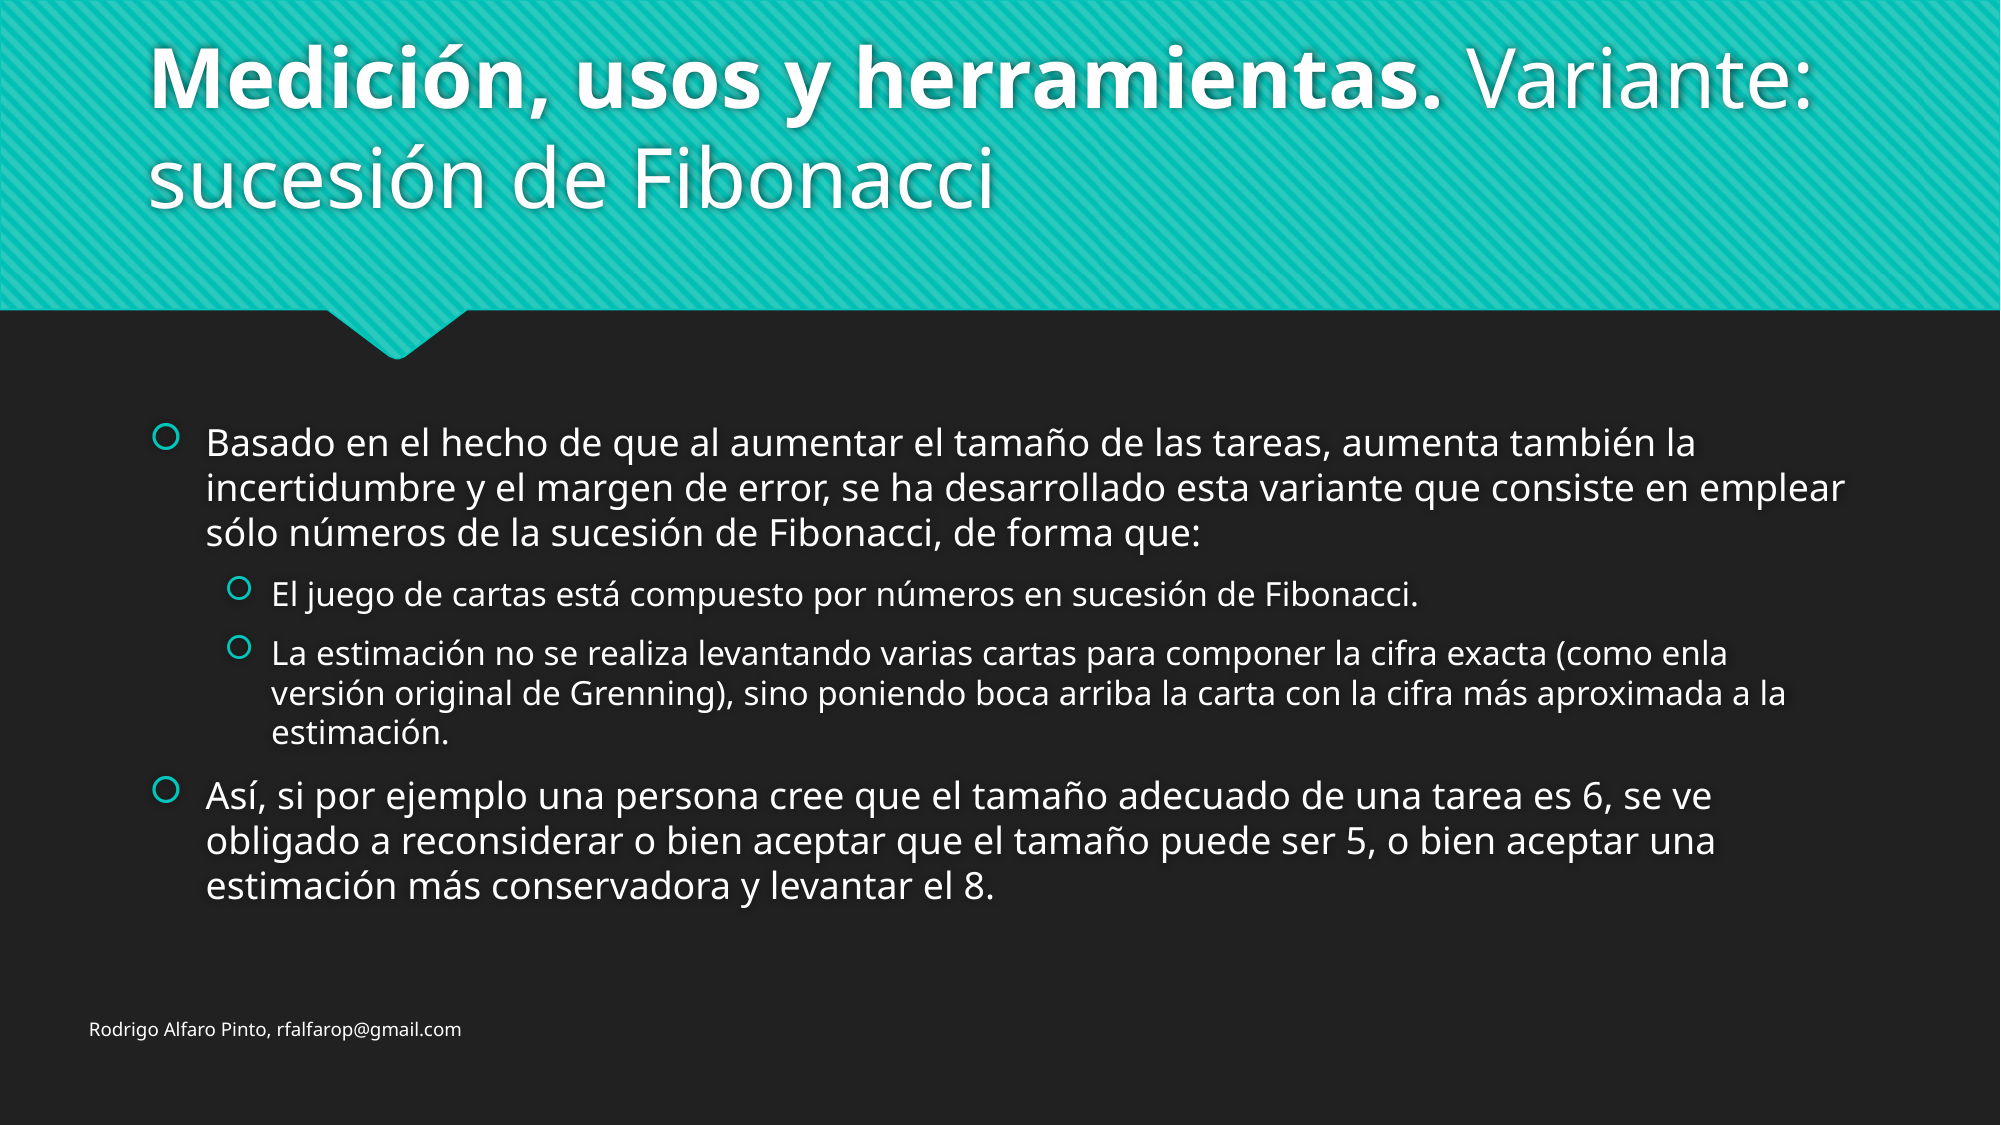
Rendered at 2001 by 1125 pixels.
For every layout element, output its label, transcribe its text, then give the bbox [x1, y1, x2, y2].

title Medición, usos y herramientas. Variante: sucesión de Fibonacci [132, 73, 1868, 233]
list Basado en el hecho de que al aumentar el tamaño de las tareas, aumenta también la incertidumbre y el margen de error, se ha desarrollado esta variante que consiste en emplear sólo números de la sucesión de Fibonacci, de forma que: El juego de cartas está compuesto por números en sucesión de Fibonacci. La estimación no se realiza levantando varias cartas para componer la cifra exacta (como enla versión original de Grenning), sino poniendo boca arriba la carta con la cifra más aproximada a la estimación. Así, si por ejemplo una persona cree que el tamaño adecuado de una tarea es 6, se ve obligado a reconsiderar o bien aceptar que el tamaño puede ser 5, o bien aceptar una estimación más conservadora y levantar el 8. [134, 364, 1866, 962]
footer Rodrigo Alfaro Pinto, rfalfarop@gmail.com [74, 991, 1493, 1051]
